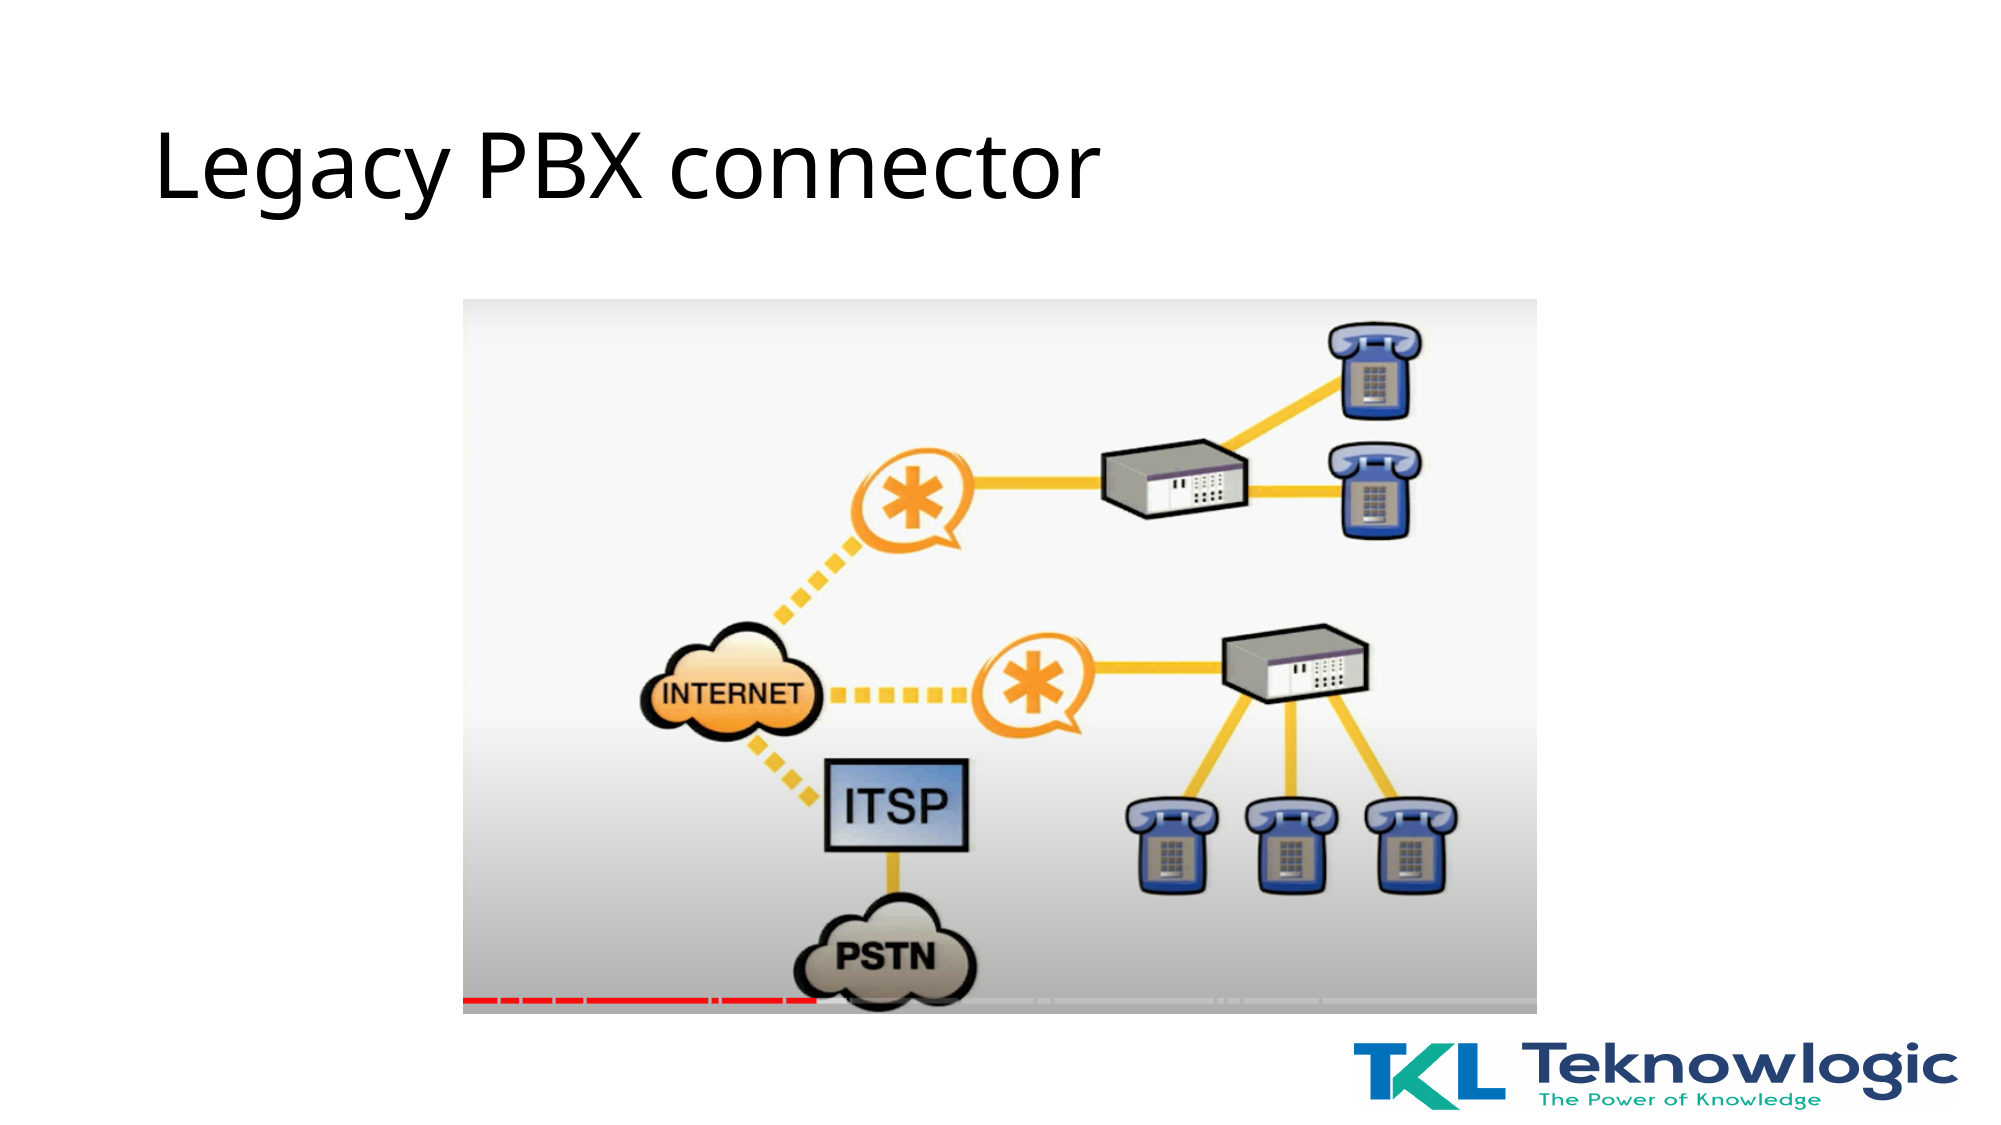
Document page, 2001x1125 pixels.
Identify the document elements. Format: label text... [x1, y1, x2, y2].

picture [1354, 1042, 1958, 1110]
title Legacy PBX connector [137, 59, 1863, 278]
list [463, 299, 1537, 1014]
